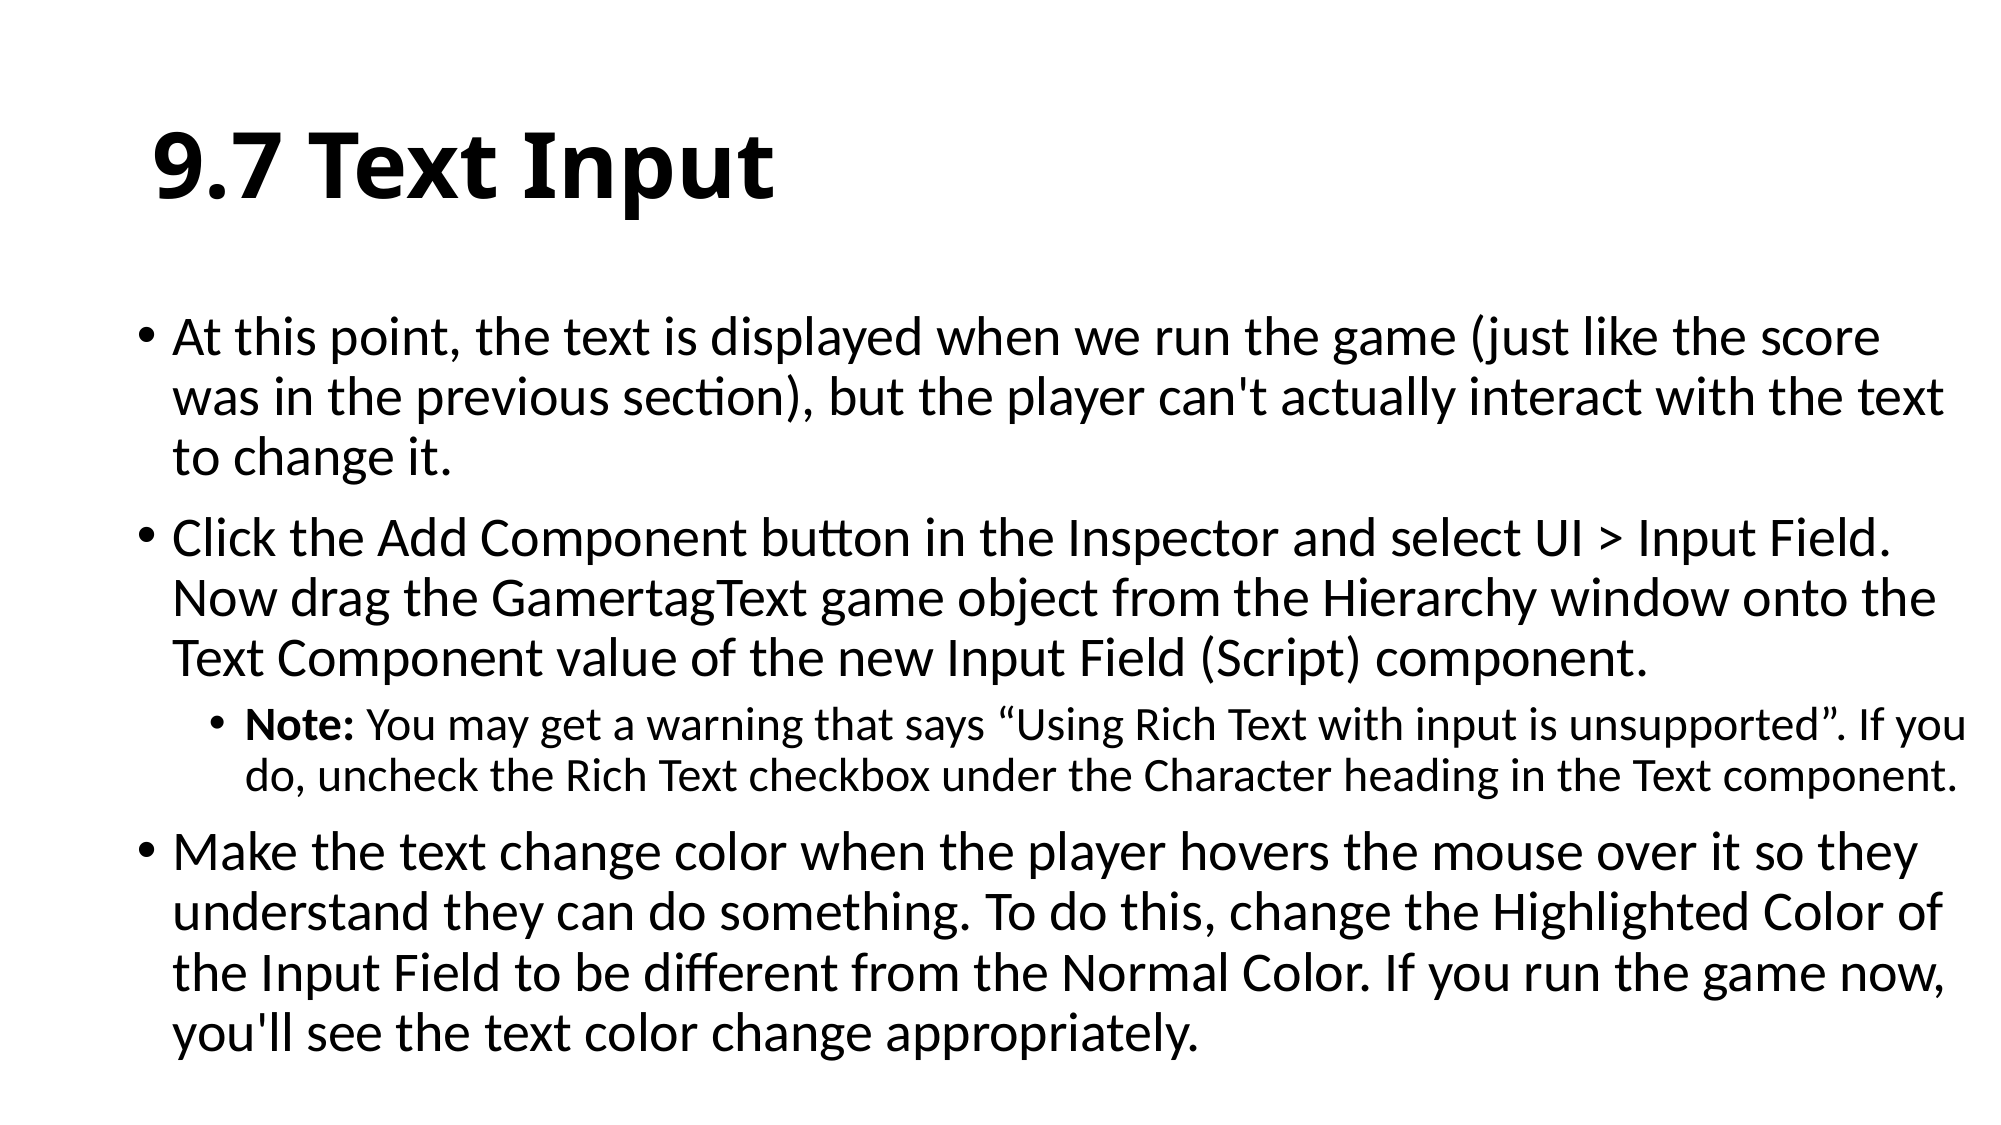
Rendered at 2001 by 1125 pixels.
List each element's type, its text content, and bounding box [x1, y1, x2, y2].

title 9.7 Text Input [137, 59, 1863, 278]
list At this point, the text is displayed when we run the game (just like the score was in the previous section), but the player can't actually interact with the text to change it. Click the Add Component button in the Inspector and select UI > Input Field. Now drag the GamertagText game object from the Hierarchy window onto the Text Component value of the new Input Field (Script) component. Note: You may get a warning that says “Using Rich Text with input is unsupported”. If you do, uncheck the Rich Text checkbox under the Character heading in the Text component. Make the text change color when the player hovers the mouse over it so they understand they can do something. To do this, change the Highlighted Color of the Input Field to be different from the Normal Color. If you run the game now, you'll see the text color change appropriately. [121, 299, 1986, 1125]
